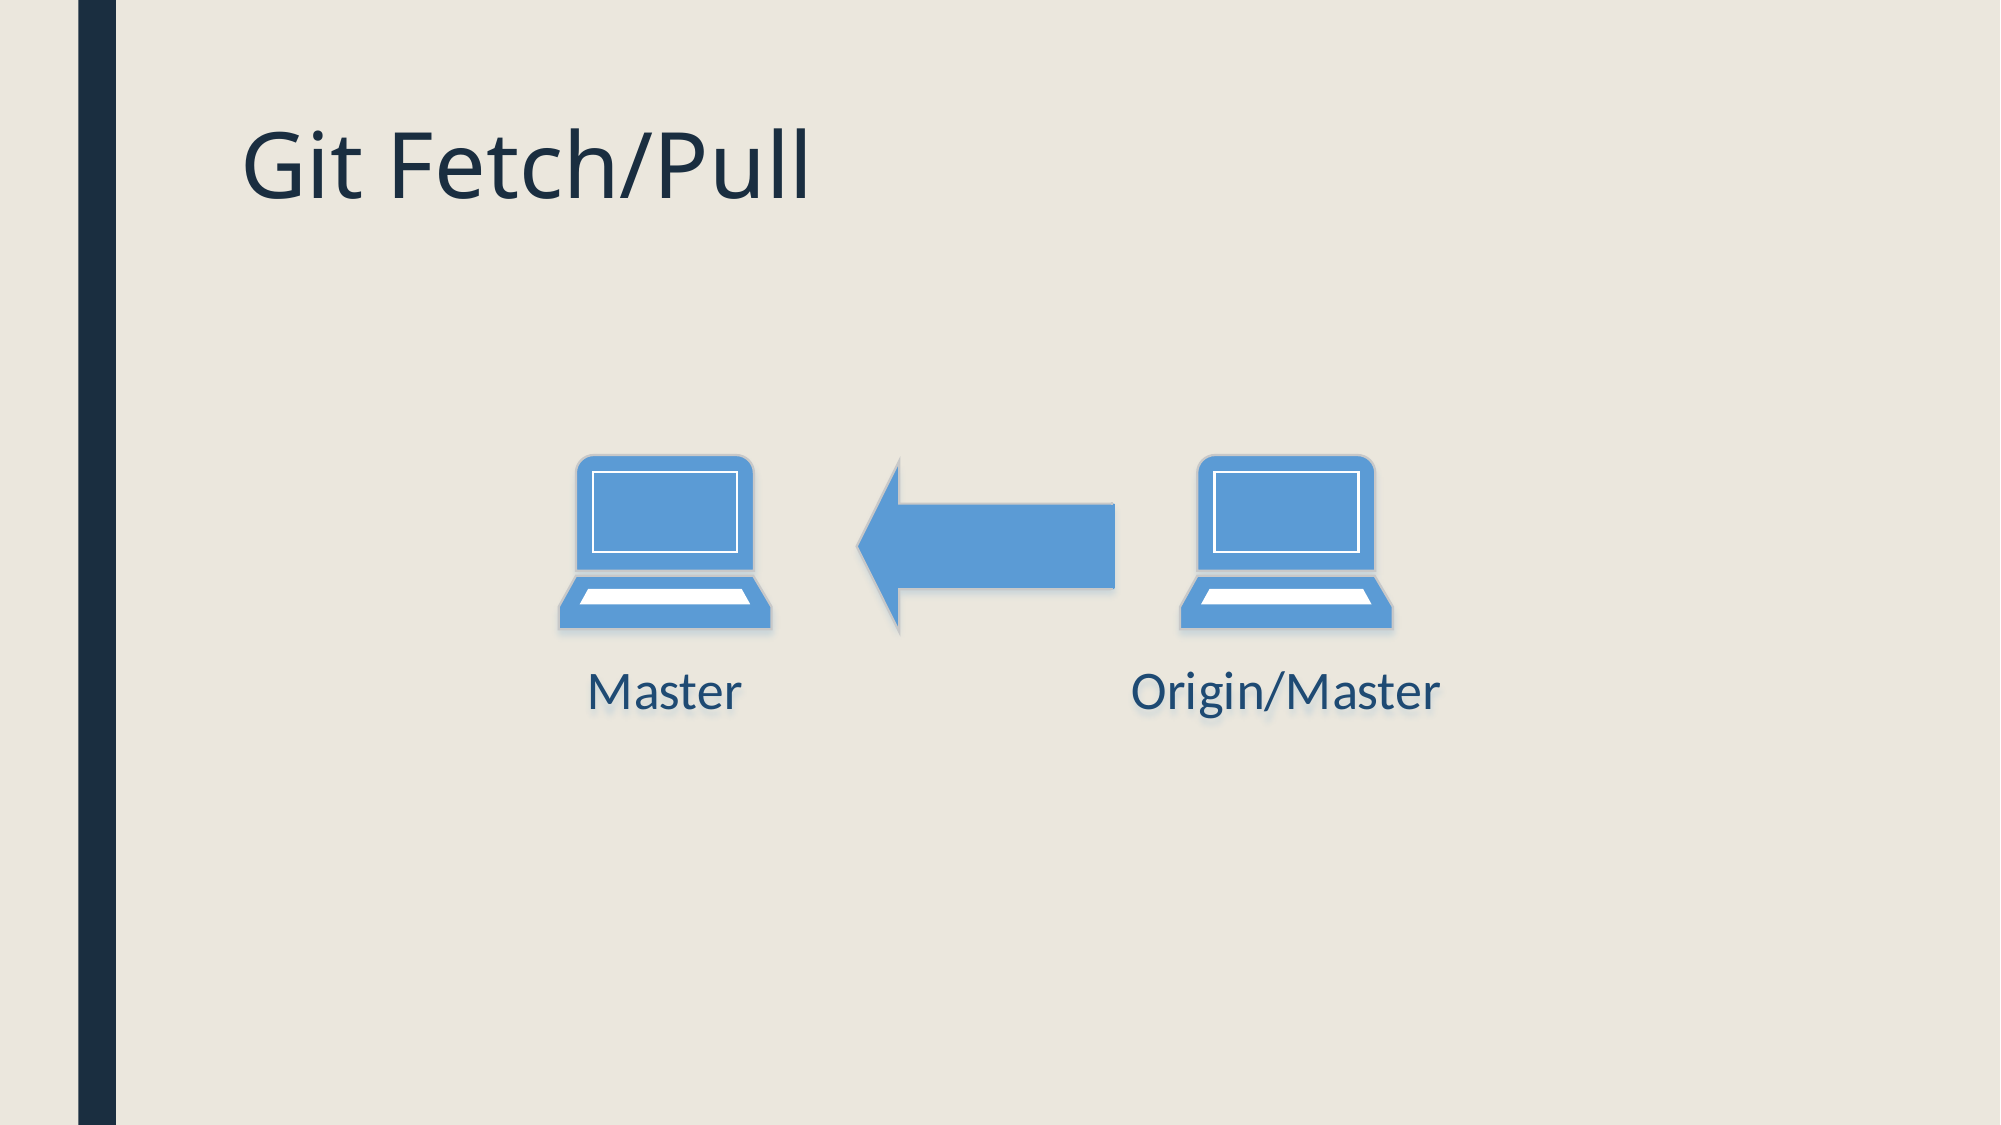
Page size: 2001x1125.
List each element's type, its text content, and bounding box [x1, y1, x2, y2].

title Git Fetch/Pull [225, 112, 1800, 357]
picture [546, 447, 1479, 767]
